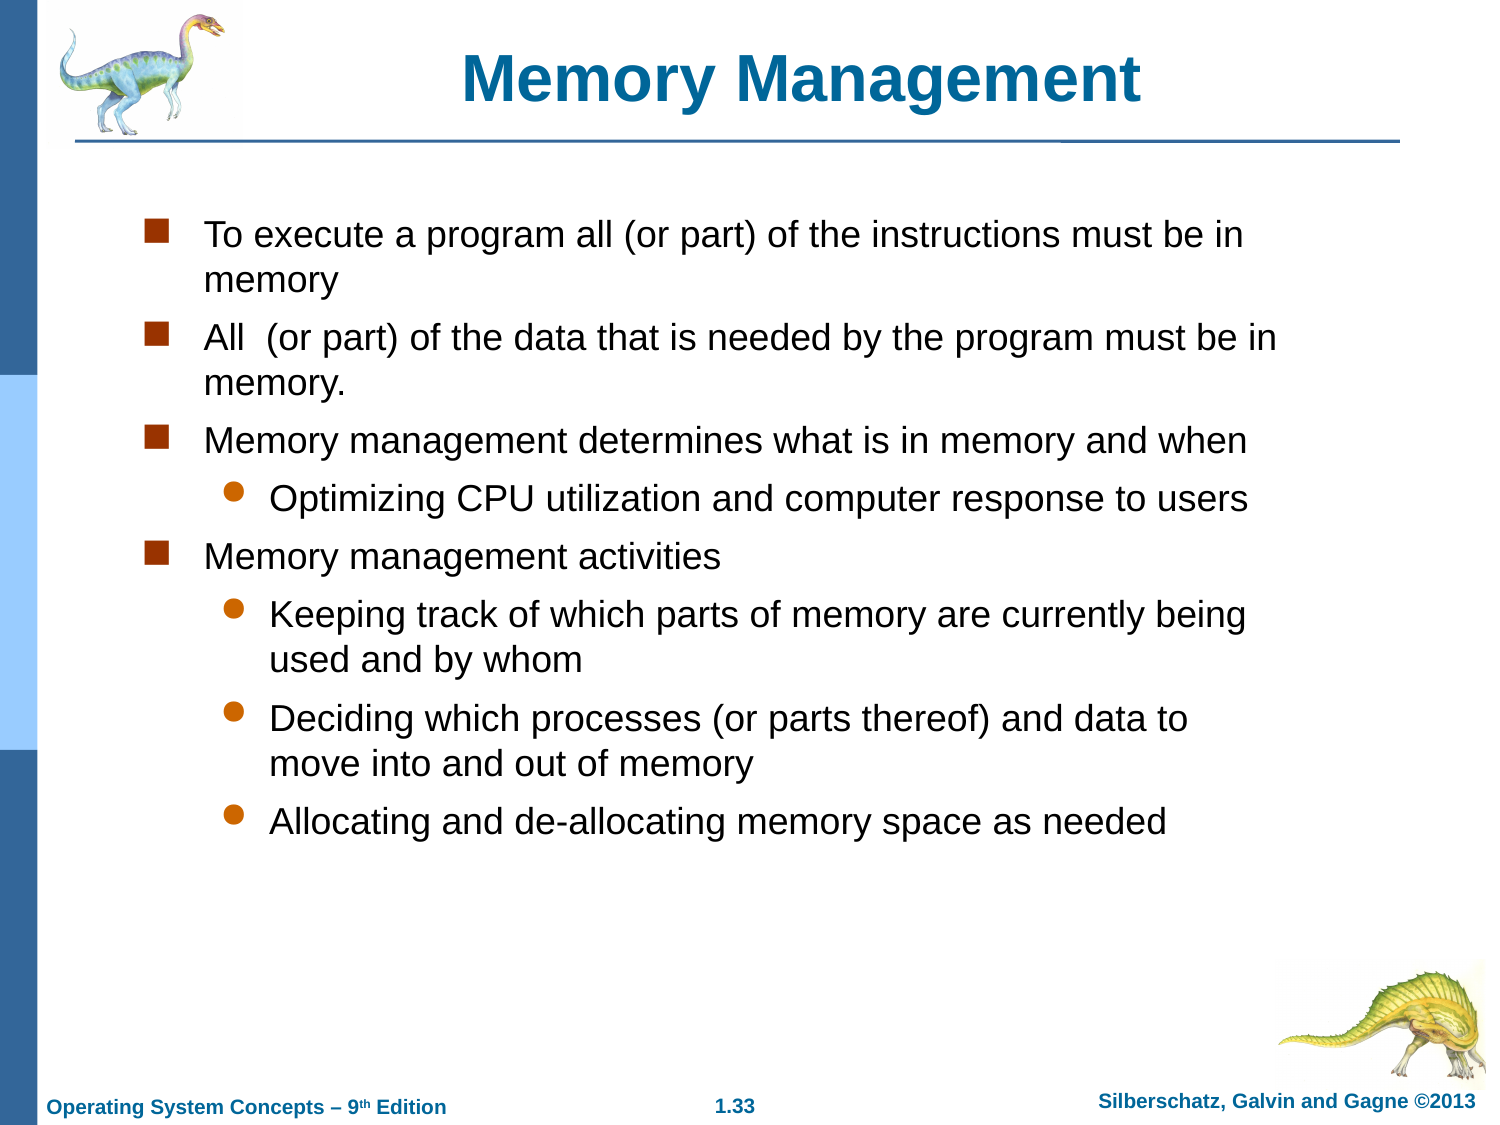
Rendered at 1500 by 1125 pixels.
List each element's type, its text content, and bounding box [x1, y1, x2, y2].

title Memory Management [178, 27, 1425, 122]
picture [1275, 959, 1486, 1090]
picture [46, 0, 243, 149]
list To execute a program all (or part) of the instructions must be in memory All (or part) of the data that is needed by the program must be in memory. Memory management determines what is in memory and when Optimizing CPU utilization and computer response to users Memory management activities Keeping track of which parts of memory are currently being used and by whom Deciding which processes (or parts thereof) and data to move into and out of memory Allocating and de-allocating memory space as needed [132, 202, 1299, 946]
